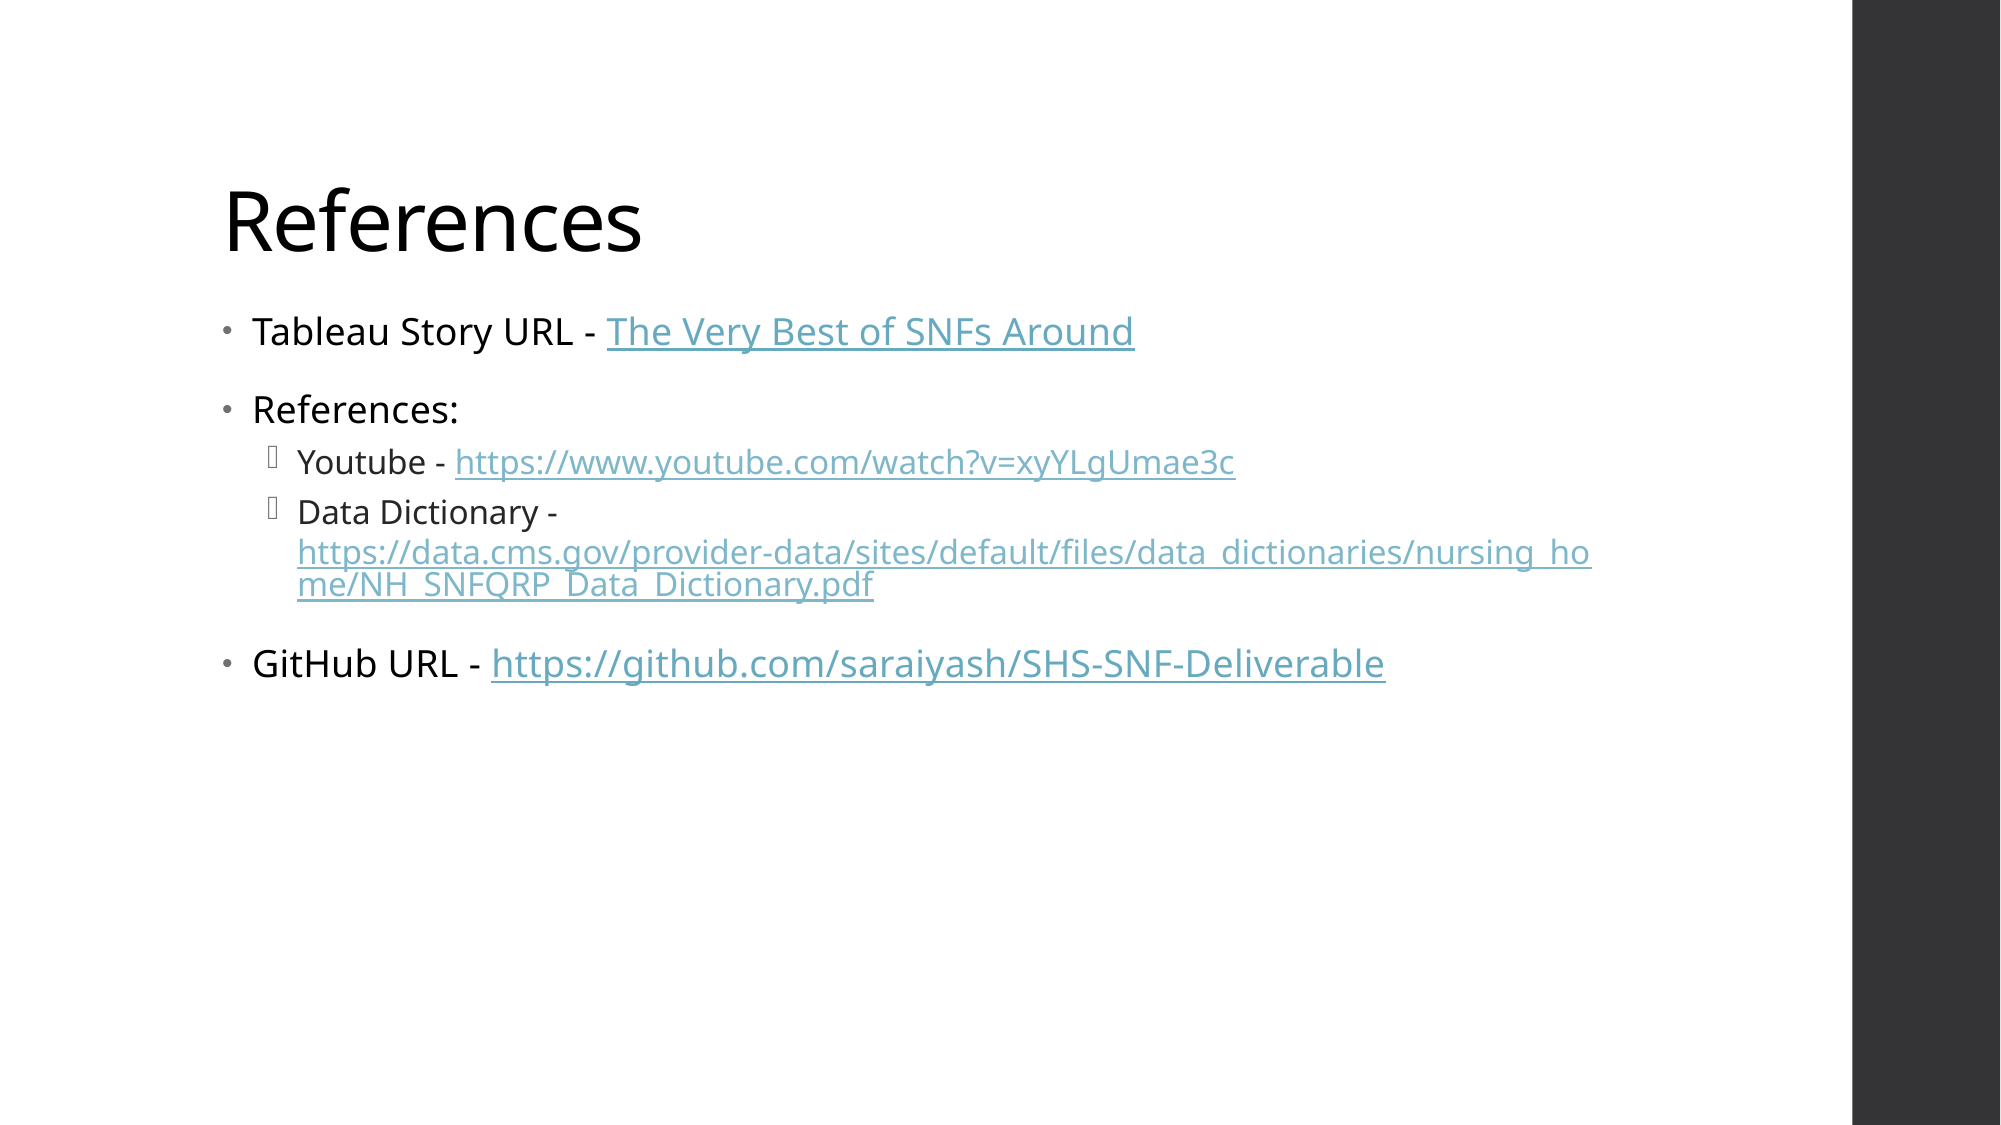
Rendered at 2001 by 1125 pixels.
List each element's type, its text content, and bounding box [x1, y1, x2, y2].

title References [206, 60, 1797, 278]
list Tableau Story URL - The Very Best of SNFs Around References: Youtube - https://www.youtube.com/watch?v=xyYLgUmae3c Data Dictionary - https://data.cms.gov/provider-data/sites/default/files/data_dictionaries/nursing_home/NH_SNFQRP_Data_Dictionary.pdf GitHub URL - https://github.com/saraiyash/SHS-SNF-Deliverable [206, 299, 1617, 1014]
